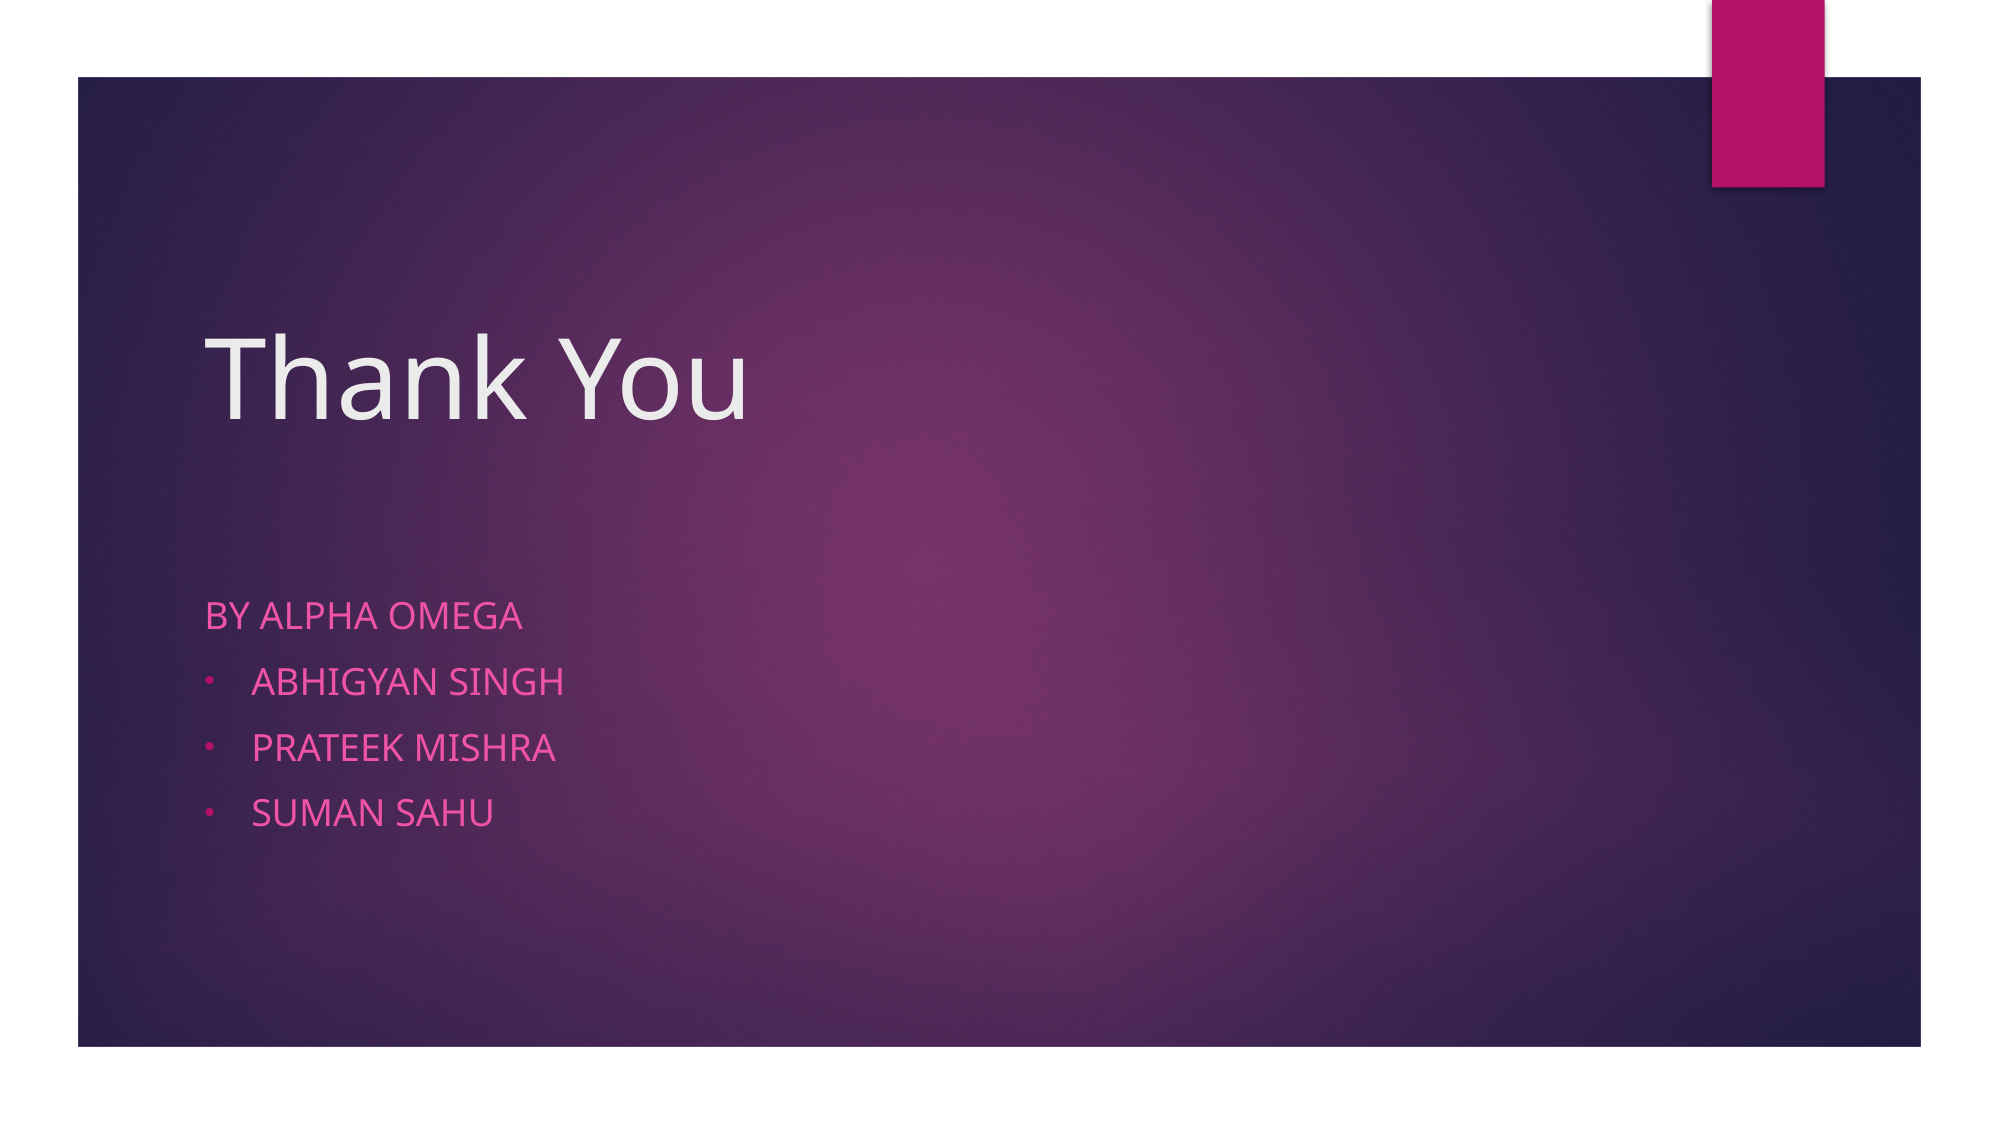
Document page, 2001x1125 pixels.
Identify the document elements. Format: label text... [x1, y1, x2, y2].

subtitle BY alpha omega Abhigyan Singh Prateek Mishra Suman Sahu [189, 584, 1638, 888]
title Thank You [189, 145, 1638, 584]
